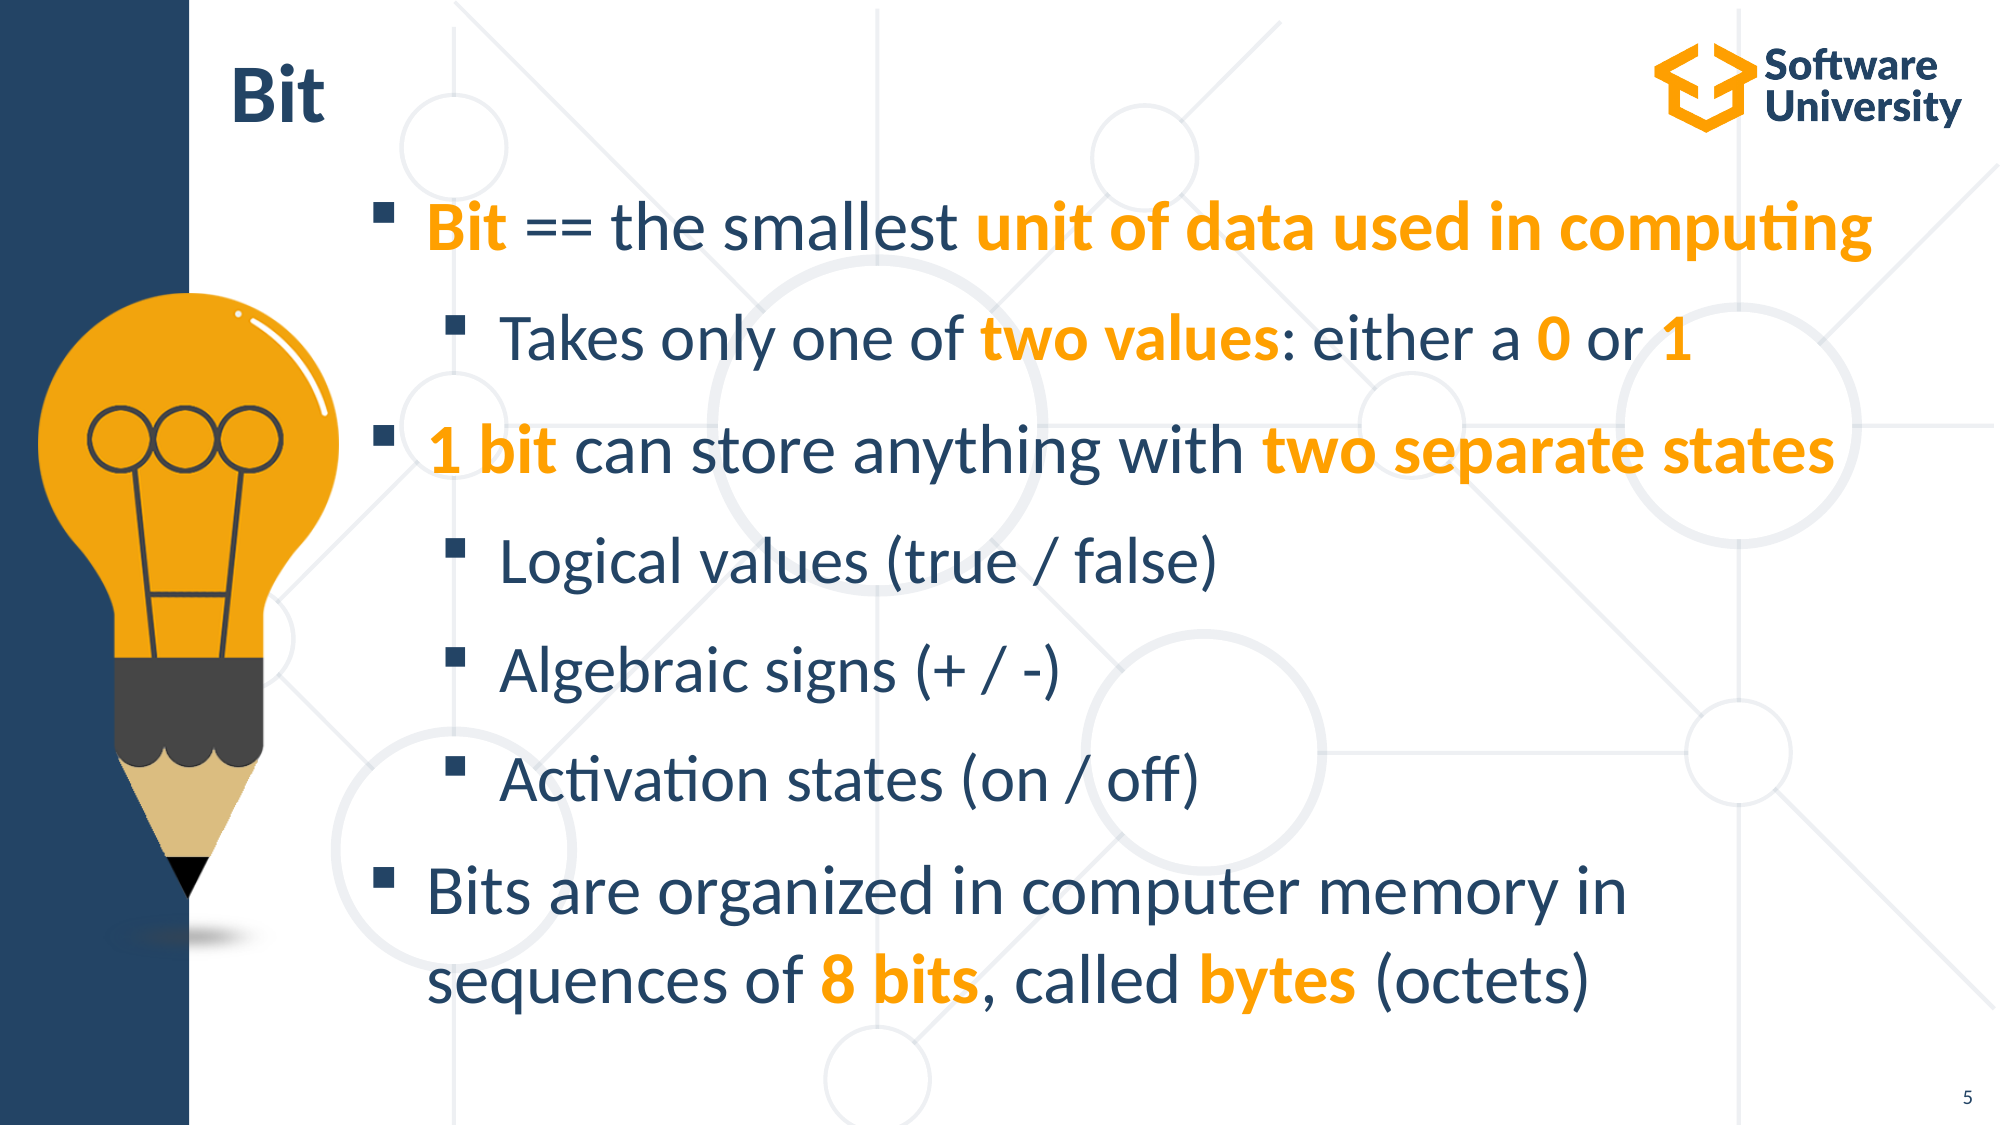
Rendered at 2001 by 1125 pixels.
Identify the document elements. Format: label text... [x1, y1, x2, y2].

picture [1641, 31, 1973, 145]
title Bit [212, 16, 1628, 162]
list Bit == the smallest unit of data used in computing Takes only one of two values: either a 0 or 1 1 bit can store anything with two separate states Logical values (true / false) Algebraic signs (+ / -) Activation states (on / off) Bits are organized in computer memory in sequences of 8 bits, called bytes (octets) [349, 169, 1960, 1080]
picture [38, 293, 339, 961]
text_box 5 [1927, 1067, 1989, 1117]
